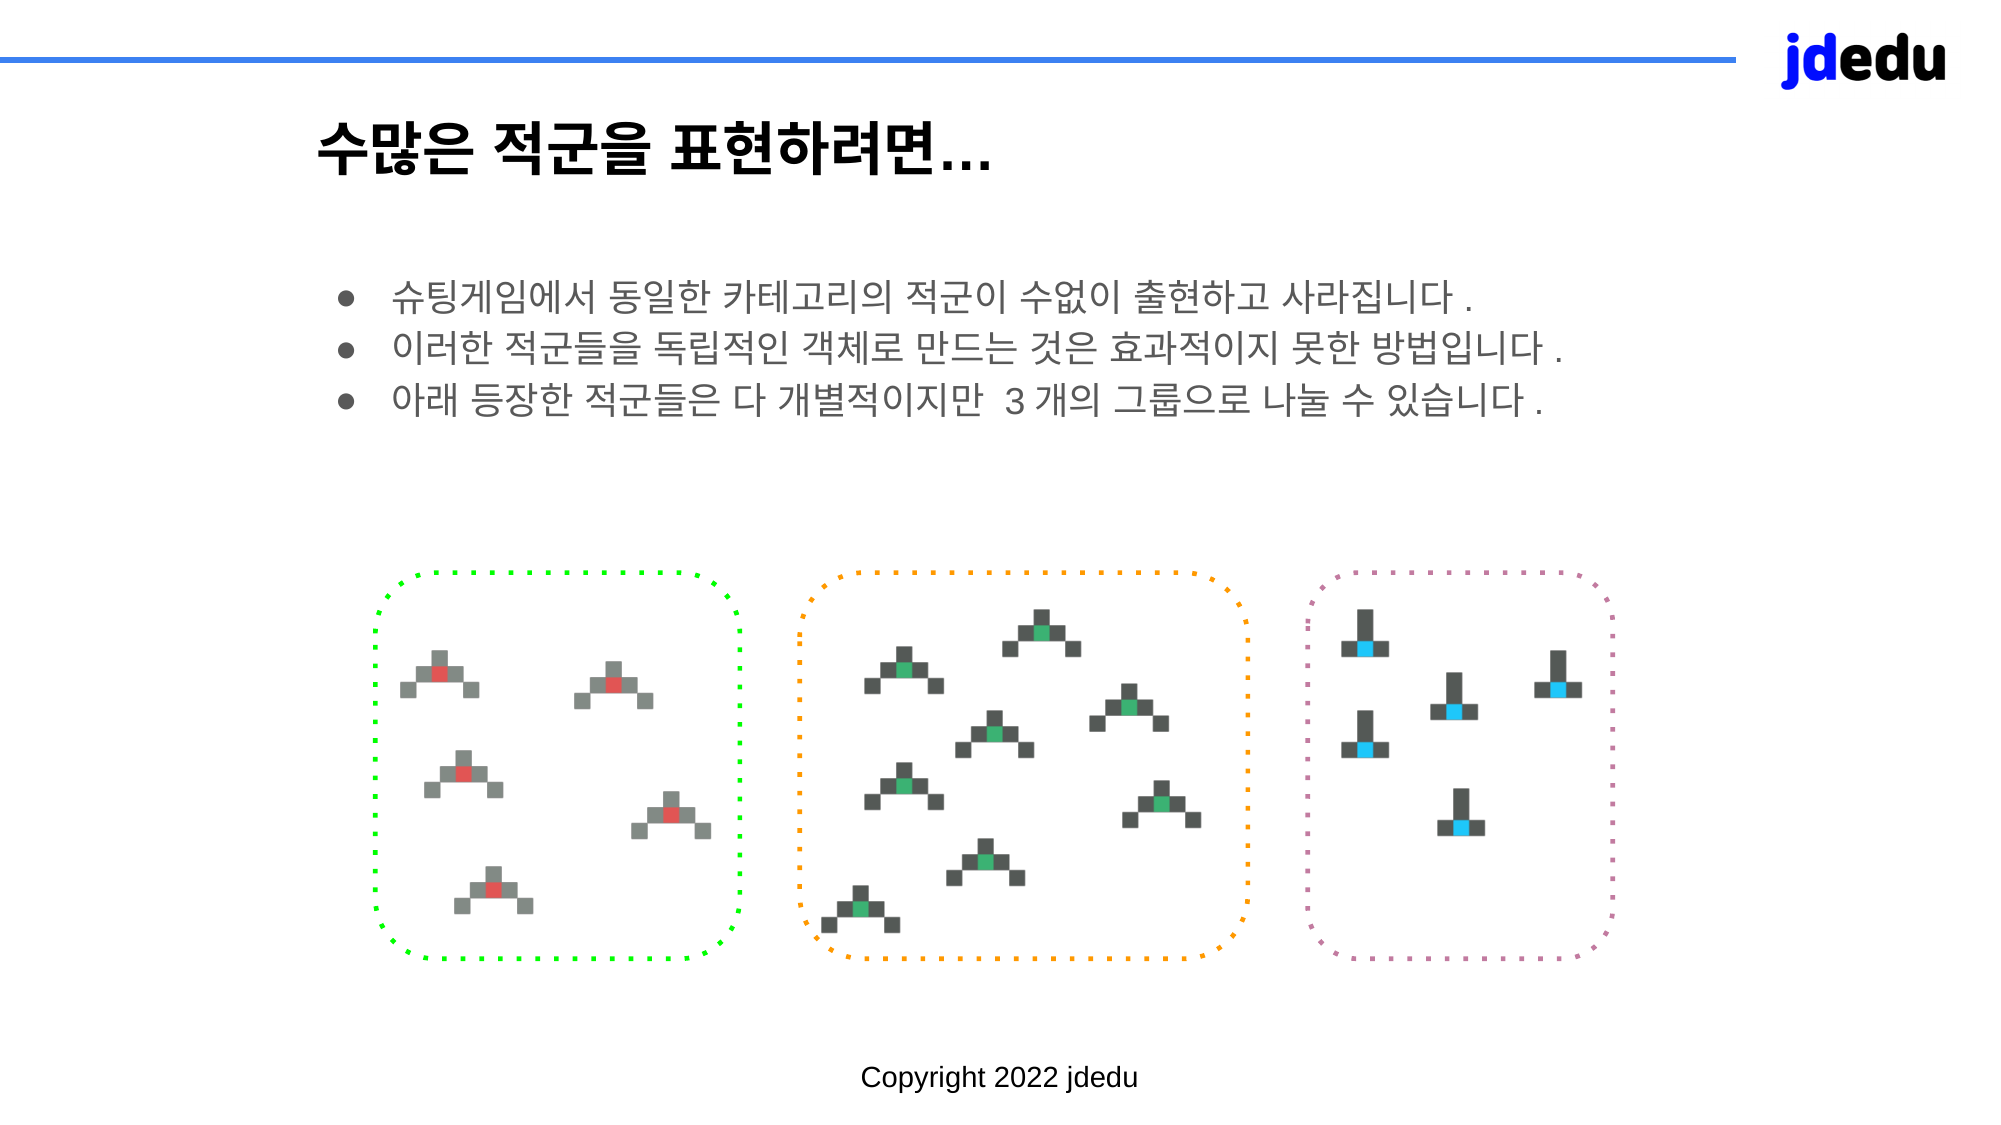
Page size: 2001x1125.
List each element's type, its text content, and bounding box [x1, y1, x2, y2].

text_box [1307, 572, 1613, 959]
text_box [375, 572, 740, 959]
list 슈팅게임에서 동일한 카테고리의 적군이 수없이 출현하고 사라집니다. 이러한 적군들을 독립적인 객체로 만드는 것은 효과적이지 못한 방법입니다. 아래 등장한 적군들은 다 개별적이지만 3개의 그룹으로 나눌 수 있습니다. [301, 252, 1699, 482]
picture [805, 870, 916, 949]
picture [616, 776, 727, 855]
picture [439, 851, 550, 930]
picture [1764, 21, 1961, 99]
picture [1422, 773, 1502, 852]
picture [849, 631, 1051, 903]
picture [1325, 594, 1405, 673]
picture [558, 646, 669, 725]
picture [1519, 635, 1598, 715]
picture [1414, 657, 1494, 737]
text_box [799, 572, 1248, 959]
picture [1325, 694, 1405, 774]
title 수많은 적군을 표현하려면… [301, 97, 1699, 223]
picture [384, 635, 495, 715]
picture [409, 735, 519, 815]
picture [986, 594, 1185, 748]
picture [1107, 765, 1218, 844]
